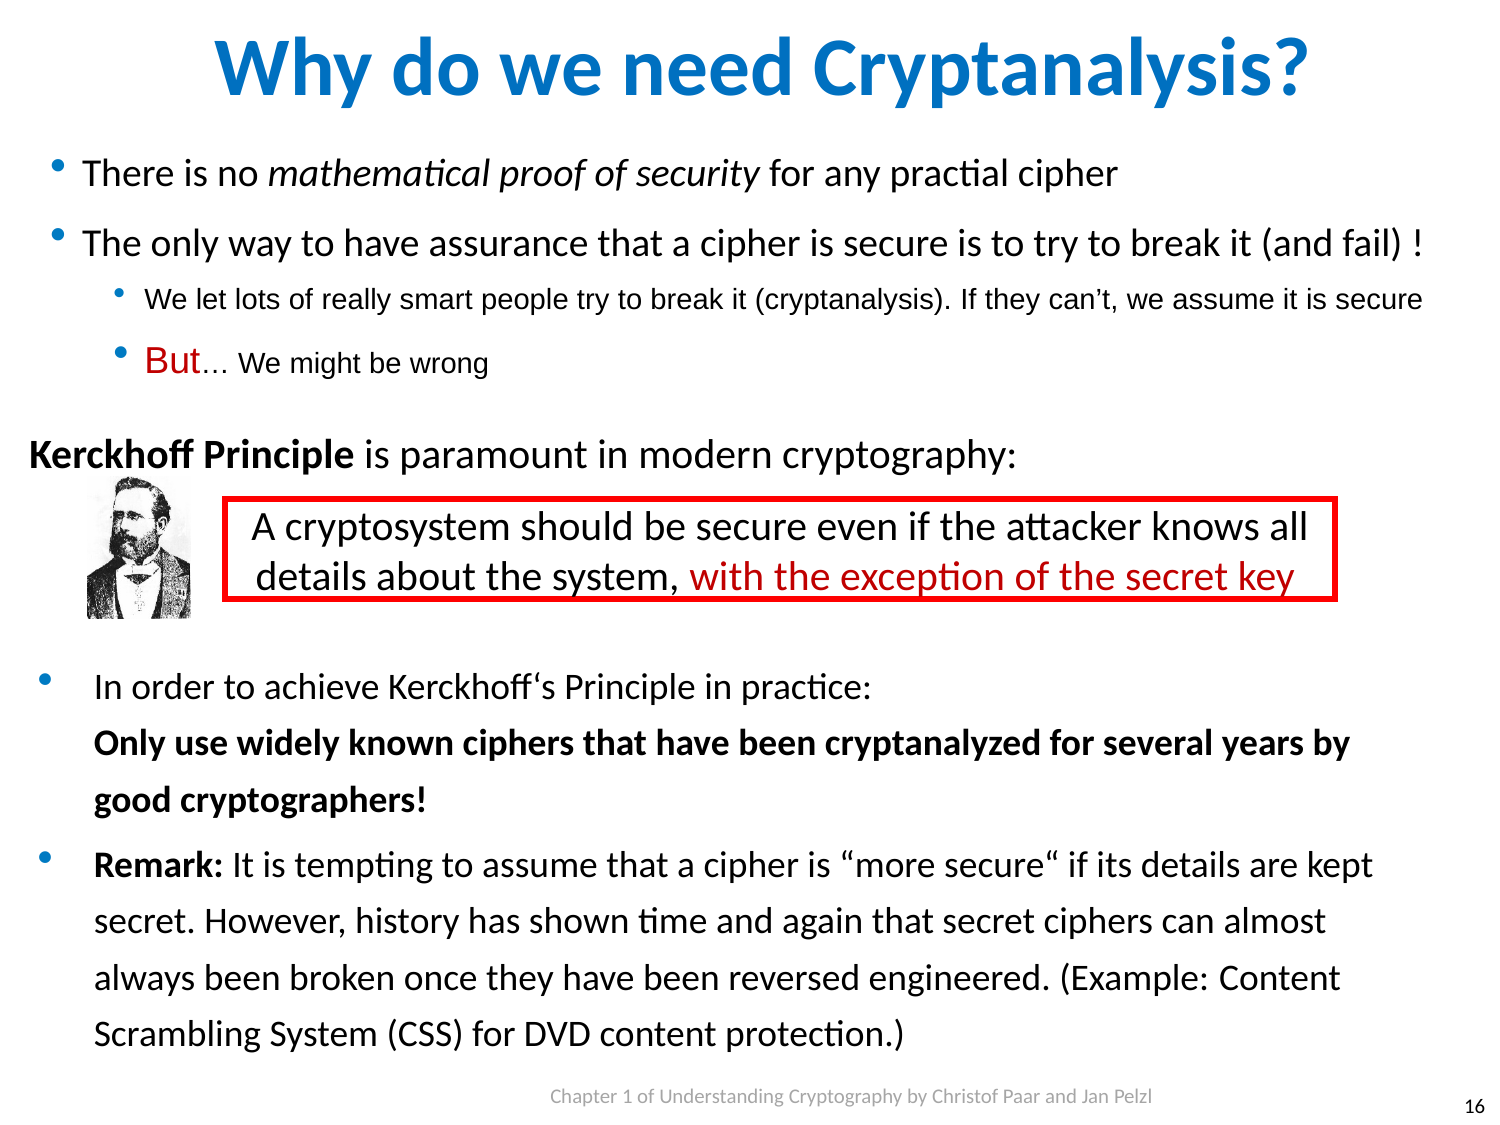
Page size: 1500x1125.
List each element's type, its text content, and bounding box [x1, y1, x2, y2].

text_box A cryptosystem should be secure even if the attacker knows all details about the system, with the exception of the secret key [225, 498, 1336, 599]
text_box 16 [1437, 1085, 1500, 1122]
text_box Kerckhoff Principle is paramount in modern cryptography: [29, 426, 1019, 477]
text_box In order to achieve Kerckhoff‘s Principle in practice: Only use widely known ciphers that have been cryptanalyzed for several years by good cryptographers! Remark: It is tempting to assume that a cipher is “more secure“ if its details are kept secret. However, history has shown time and again that secret ciphers can almost always been broken once they have been reversed engineered. (Example: Content Scrambling System (CSS) for DVD content protection.) [37, 650, 1410, 1054]
picture [87, 476, 191, 619]
list There is no mathematical proof of security for any practial cipher The only way to have assurance that a cipher is secure is to try to break it (and fail) ! We let lots of really smart people try to break it (cryptanalysis). If they can’t, we assume it is secure But… We might be wrong [50, 135, 1488, 456]
title Why do we need Cryptanalysis? [70, 11, 1456, 97]
footer Chapter 1 of Understanding Cryptography by Christof Paar and Jan Pelzl [550, 1077, 1260, 1121]
